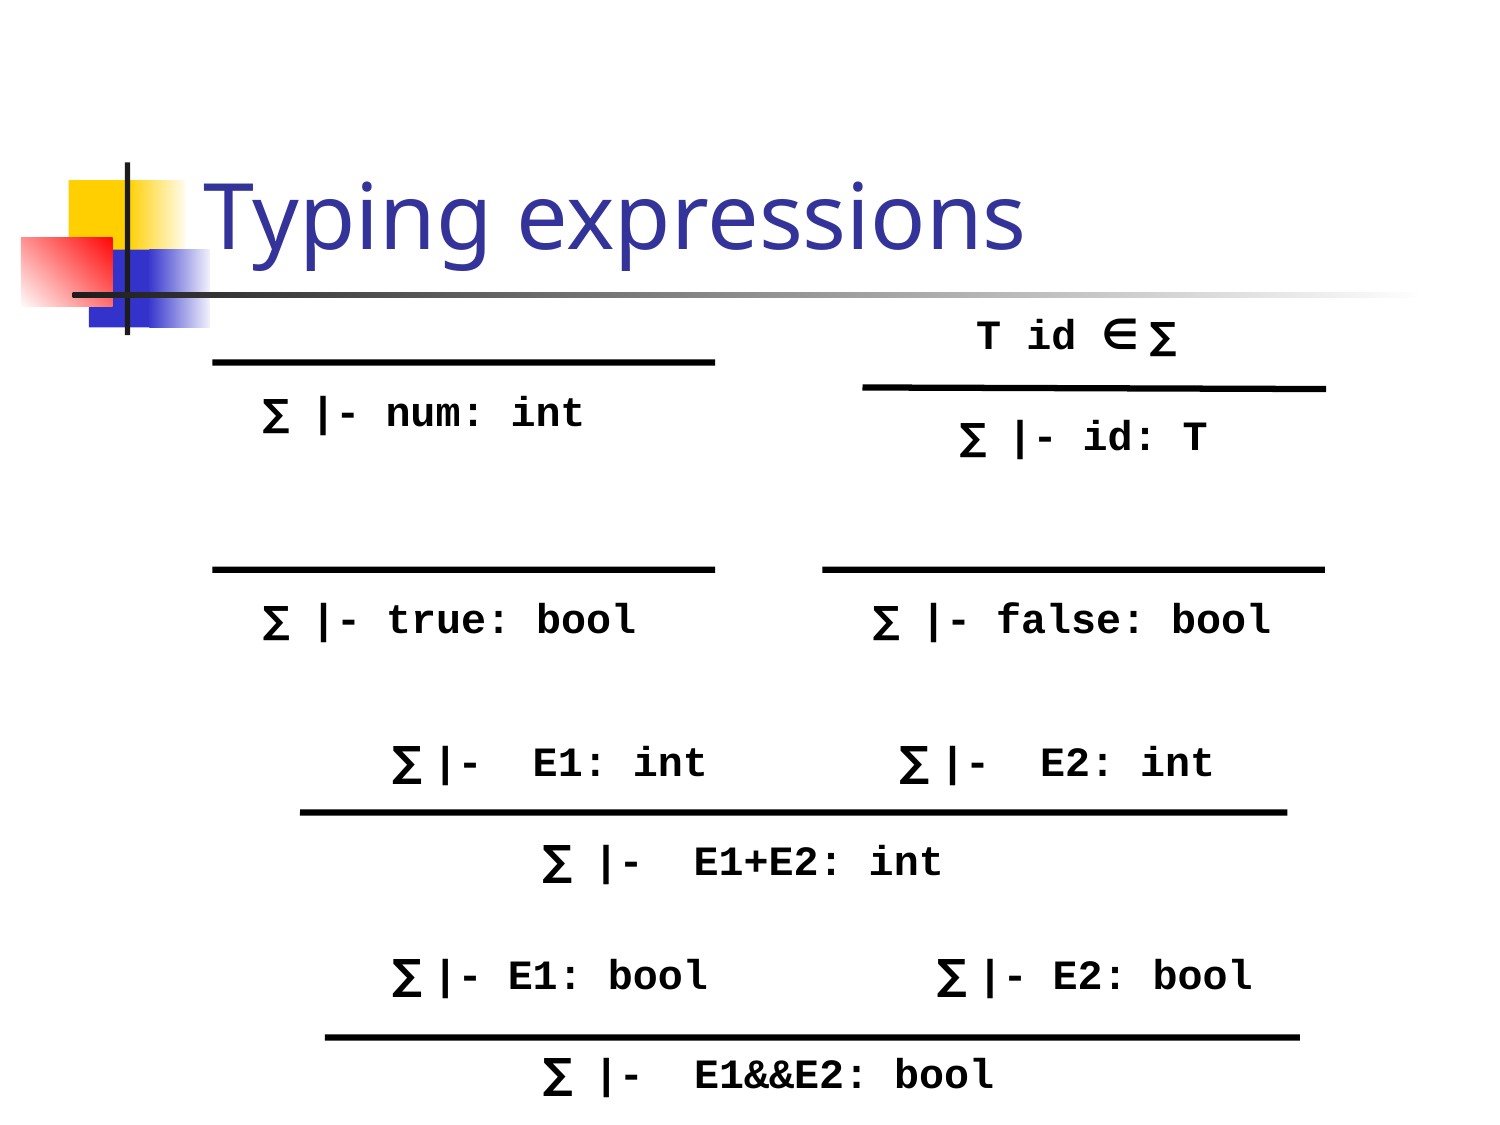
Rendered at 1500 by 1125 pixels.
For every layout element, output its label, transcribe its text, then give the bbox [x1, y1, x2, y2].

title Typing expressions [188, 35, 1468, 275]
text_box ∑ |- E2: bool [922, 940, 1268, 1005]
text_box ∑|- E1+E2: int [527, 826, 959, 892]
text_box ∑|- false: bool [858, 584, 1286, 650]
text_box T id ∈ ∑ [961, 299, 1192, 365]
text_box ∑ |- E1: int [377, 727, 723, 793]
text_box ∑ |- E1: bool [377, 940, 723, 1005]
text_box ∑|- id: T [944, 401, 1223, 466]
text_box ∑|- true: bool [248, 584, 651, 650]
text_box ∑|- num: int [247, 377, 601, 443]
text_box ∑ |- E2: int [884, 727, 1231, 793]
text_box ∑|- E1&&E2: bool [528, 1039, 1009, 1104]
